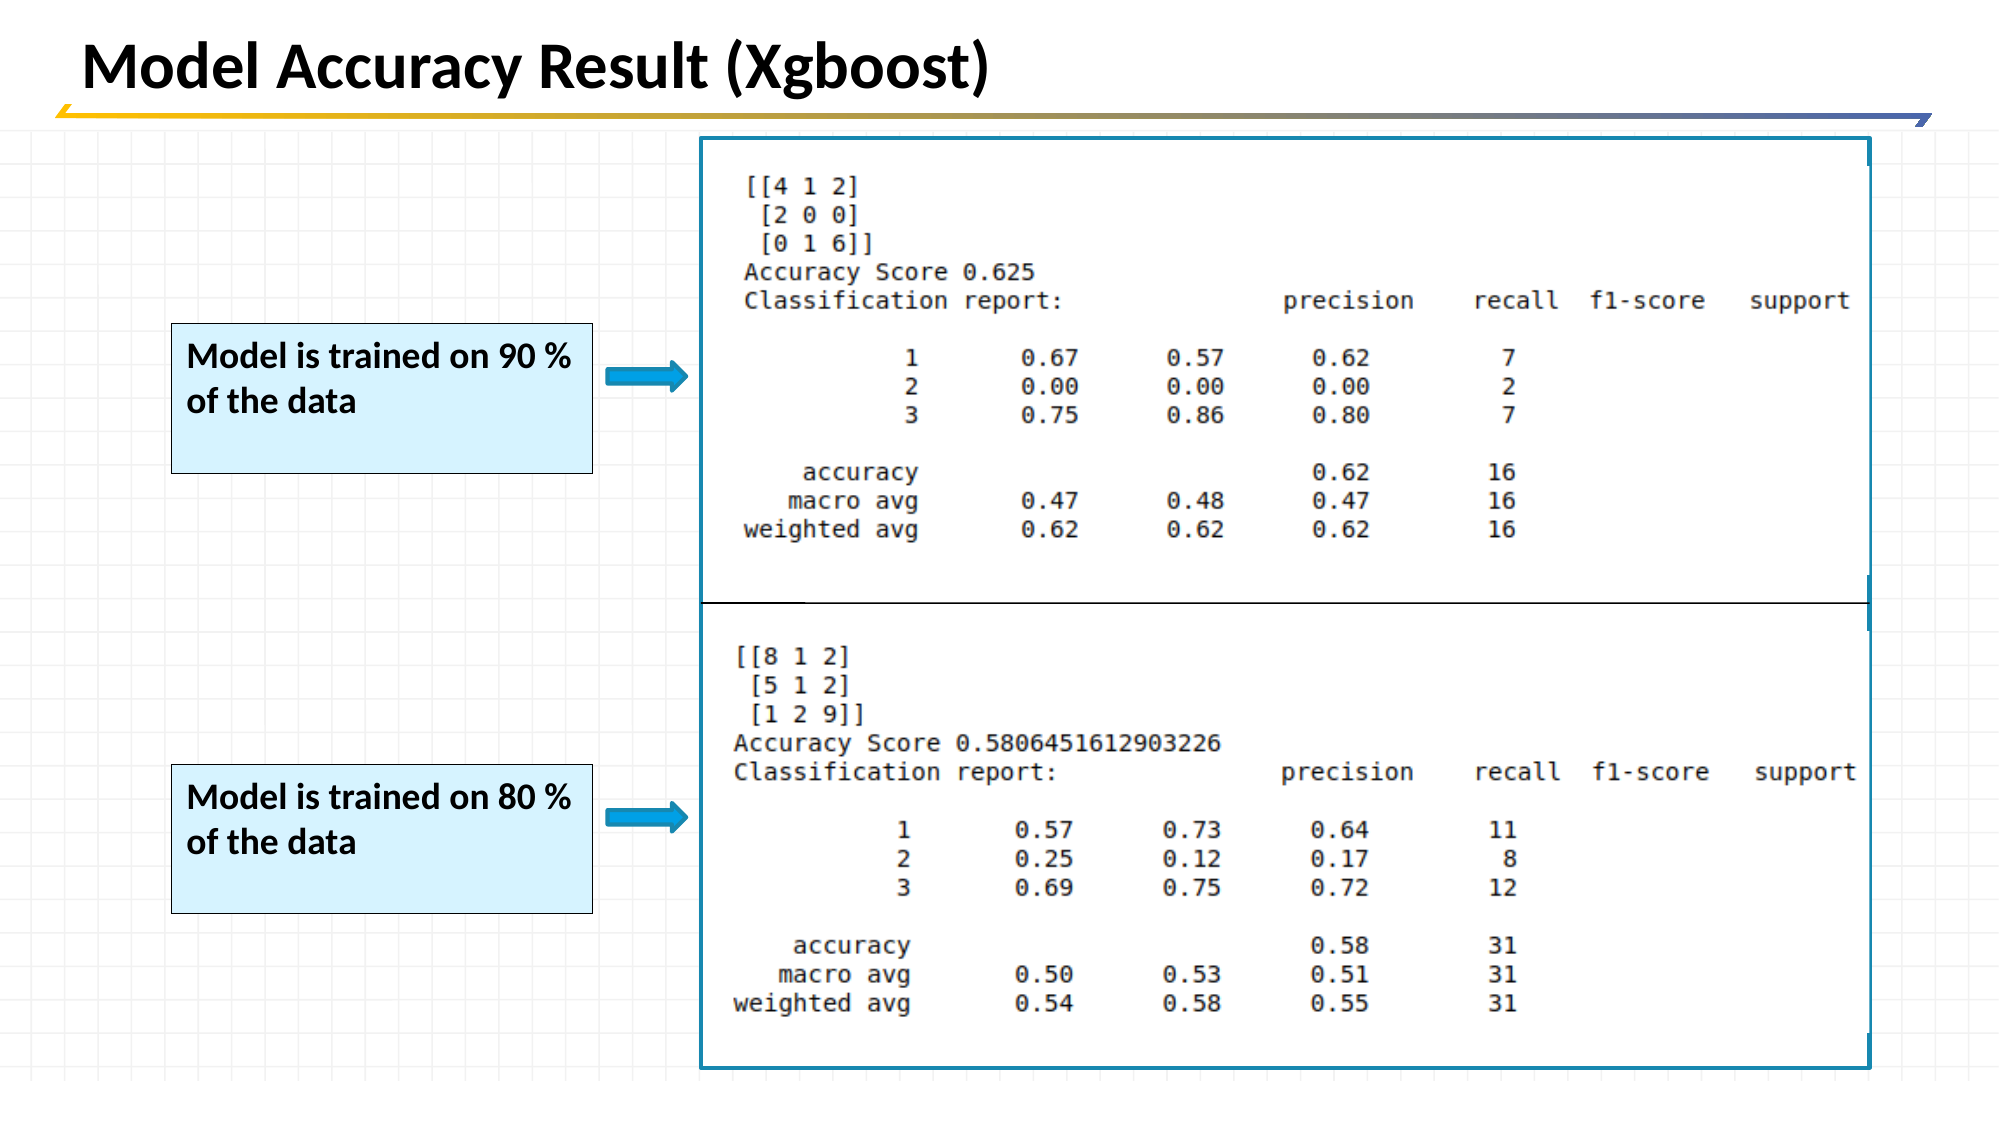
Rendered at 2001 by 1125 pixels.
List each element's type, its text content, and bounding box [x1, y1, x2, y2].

text_box [605, 360, 689, 393]
text_box Model is trained on 80 % of the data [171, 764, 593, 914]
picture [721, 631, 1870, 1034]
picture [721, 166, 1870, 575]
text_box Model is trained on 90 % of the data [171, 323, 593, 474]
text_box Model Accuracy Result (Xgboost) [66, 0, 1934, 111]
text_box [699, 136, 1872, 1070]
text_box [605, 801, 689, 834]
